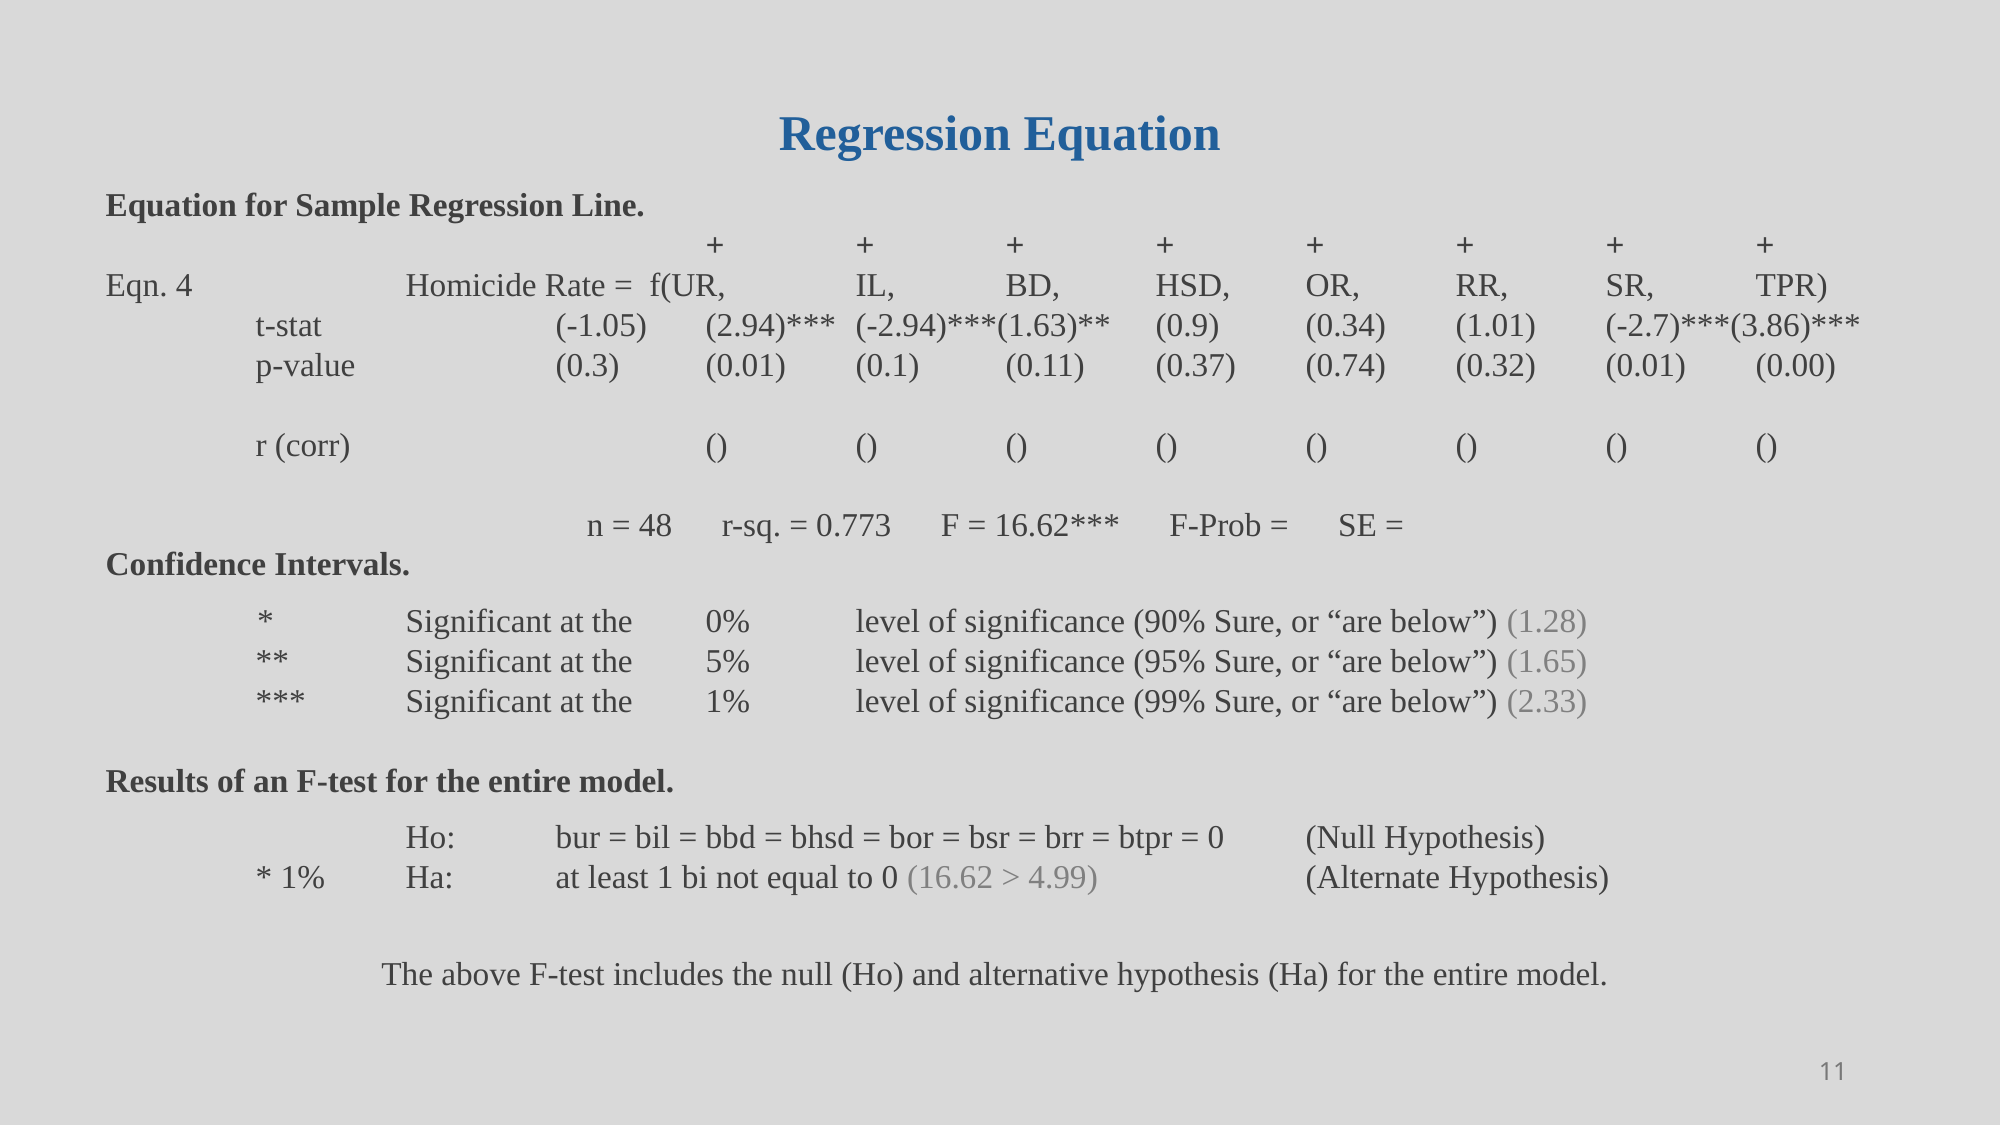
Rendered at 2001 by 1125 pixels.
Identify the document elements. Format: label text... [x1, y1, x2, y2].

list Equation for Sample Regression Line. + + + + + + + + Eqn. 4 Homicide Rate = f(UR, IL, BD, HSD, OR, RR, SR, TPR) t-stat (-1.05) (2.94)*** (-2.94)***(1.63)** (0.9) (0.34) (1.01) (-2.7)***(3.86)*** p-value (0.3) (0.01) (0.1) (0.11) (0.37) (0.74) (0.32) (0.01) (0.00) r (corr) () () () () () () () () n = 48 r-sq. = 0.773 F = 16.62*** F-Prob = SE = Confidence Intervals. * Significant at the 0% level of significance (90% Sure, or “are below”) (1.28) ** Significant at the 5% level of significance (95% Sure, or “are below”) (1.65) *** Significant at the 1% level of significance (99% Sure, or “are below”) (2.33) Results of an F-test for the entire model. Ho: bur = bil = bbd = bhsd = bor = bsr = brr = btpr = 0 (Null Hypothesis) * 1% Ha: at least 1 bi not equal to 0 (16.62 > 4.99) (Alternate Hypothesis) The above F-test includes the null (Ho) and alternative hypothesis (Ha) for the entire model. [90, 175, 1910, 1111]
slide_number 10 [1412, 1042, 1863, 1103]
title Regression Equation [137, 25, 1863, 169]
